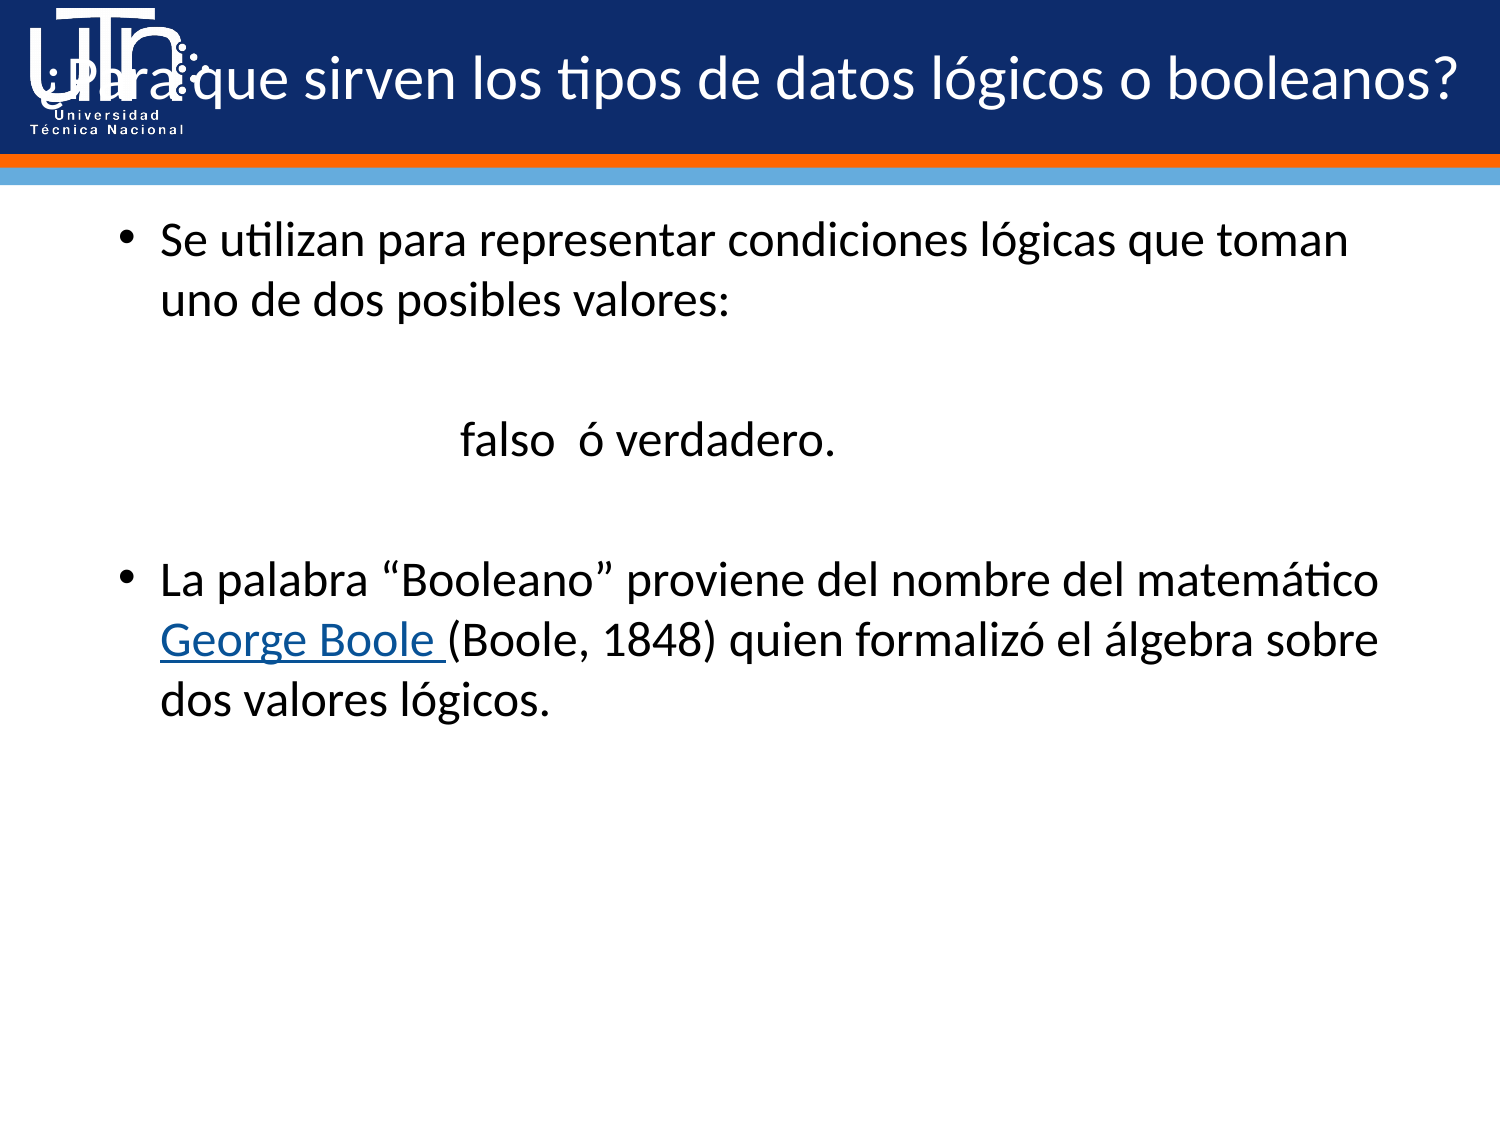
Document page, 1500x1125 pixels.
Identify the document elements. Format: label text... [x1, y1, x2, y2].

title ¿Para que sirven los tipos de datos lógicos o booleanos? [0, 0, 1500, 154]
list Se utilizan para representar condiciones lógicas que toman uno de dos posibles valores: falso ó verdadero. La palabra “Booleano” proviene del nombre del matemático George Boole (Boole, 1848) quien formalizó el álgebra sobre dos valores lógicos. [103, 198, 1397, 1012]
